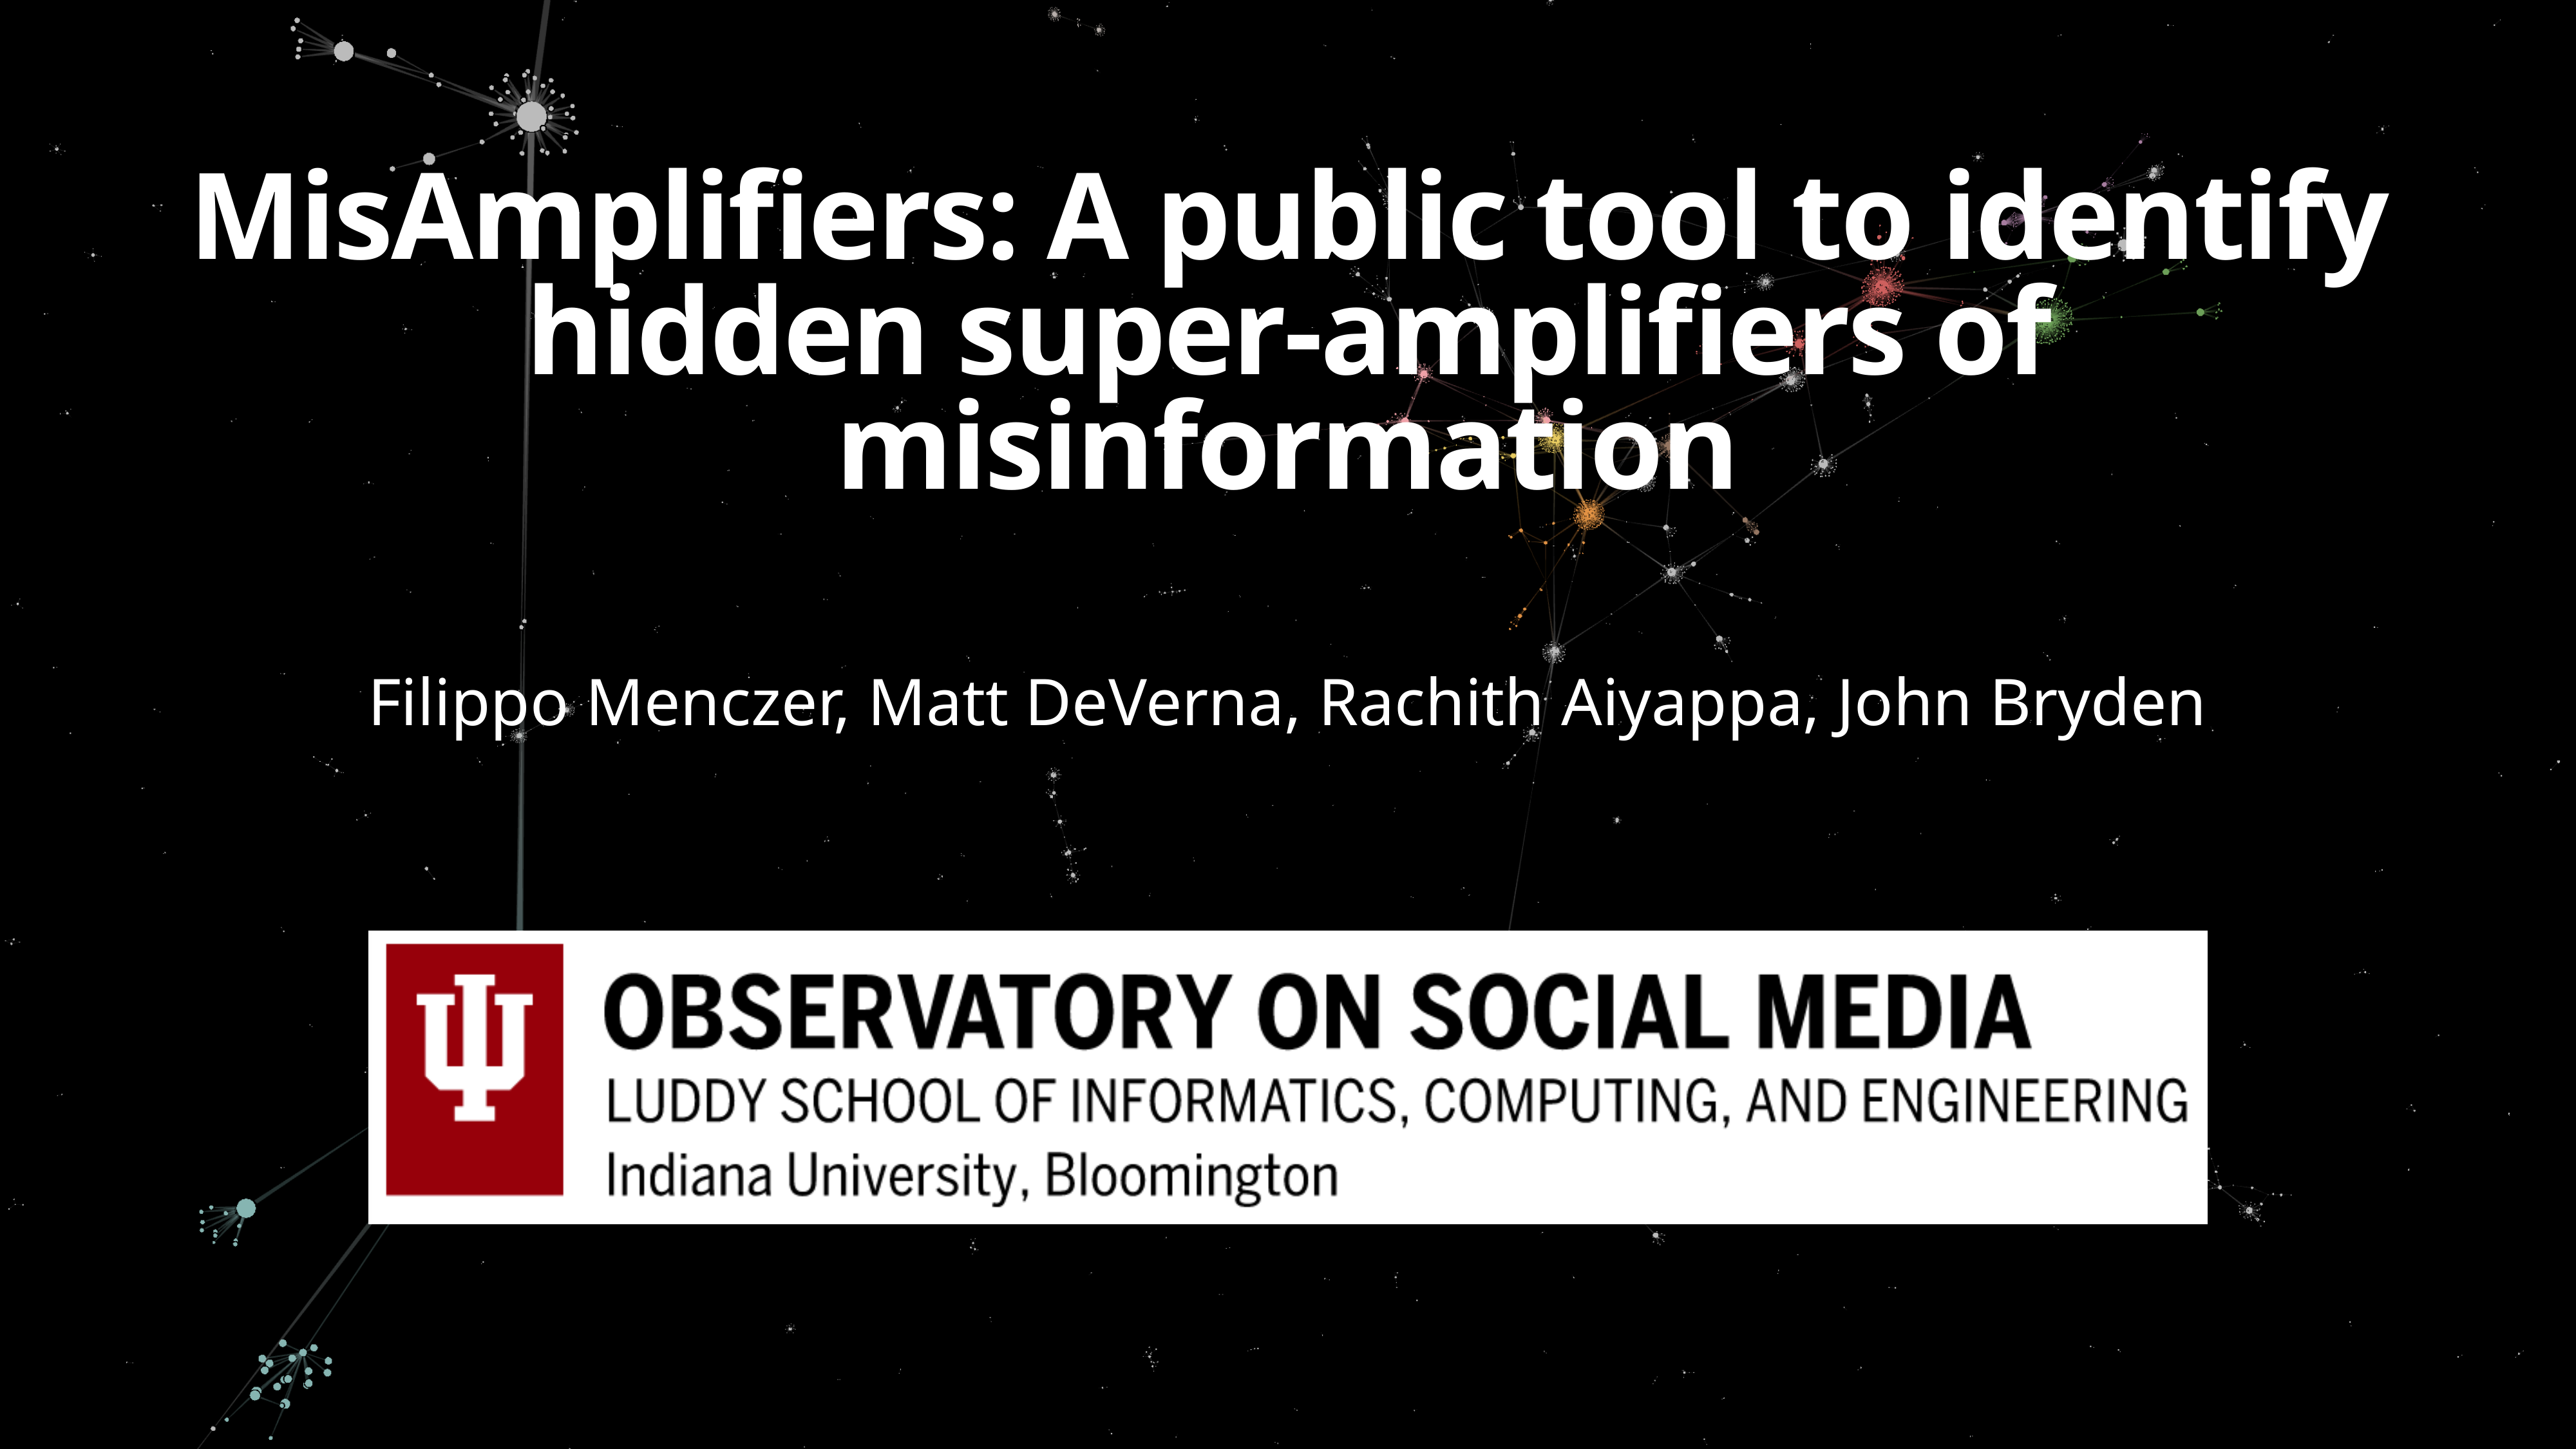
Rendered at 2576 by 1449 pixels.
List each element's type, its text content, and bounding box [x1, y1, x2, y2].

subtitle Filippo Menczer, Matt DeVerna, Rachith Aiyappa, John Bryden [127, 655, 2449, 832]
title MisAmplifiers: A public tool to identify hidden super-amplifiers of misinformation [127, 141, 2449, 518]
picture [0, 0, 2576, 1449]
